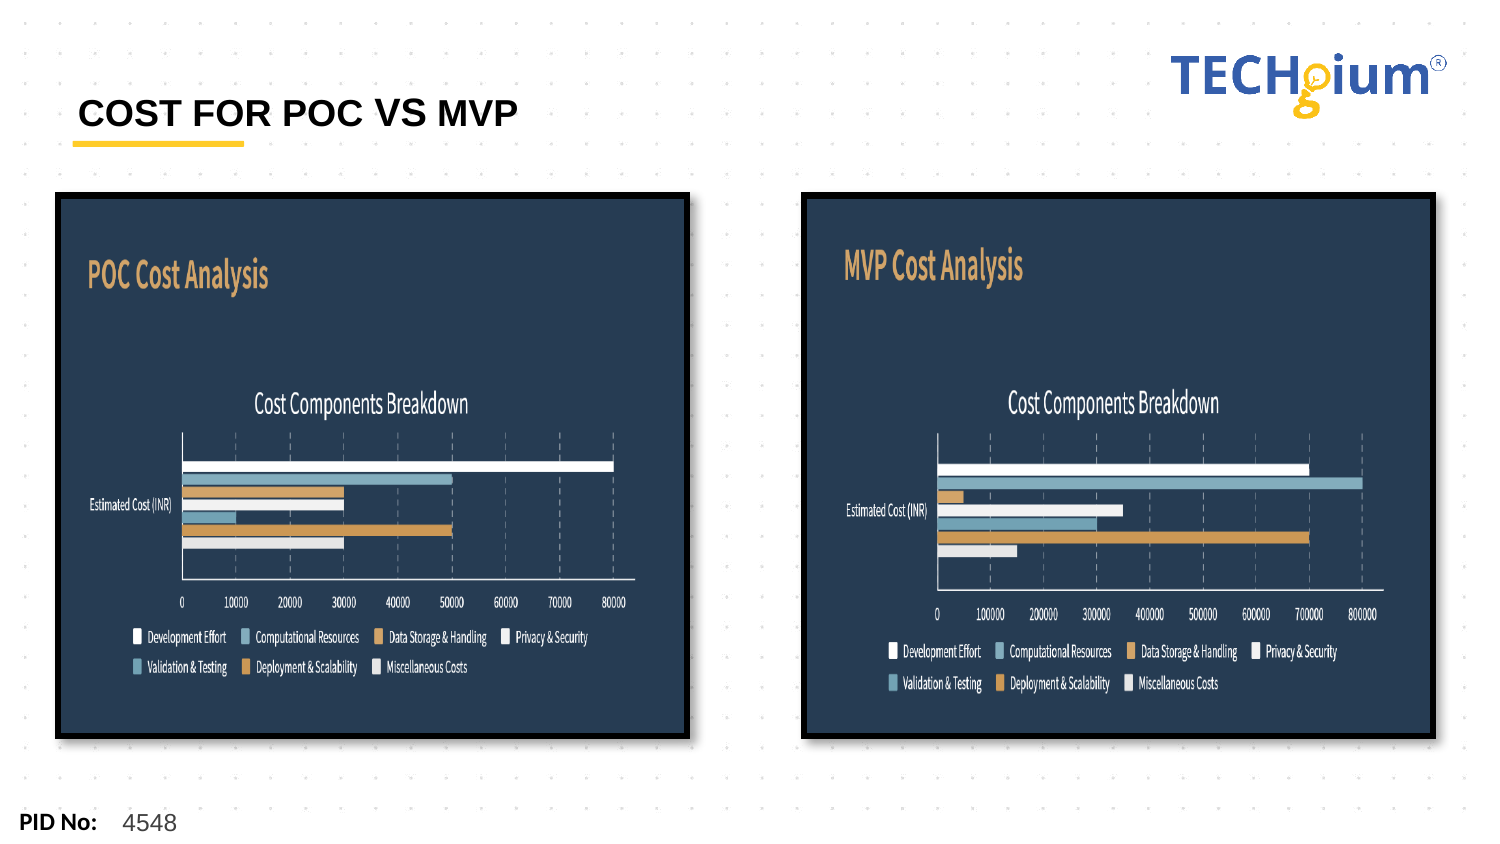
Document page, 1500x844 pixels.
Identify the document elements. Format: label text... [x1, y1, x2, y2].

text_box COST FOR POC VS MVP [63, 79, 534, 142]
picture [7, 6, 1493, 838]
list 4548 [107, 802, 210, 844]
